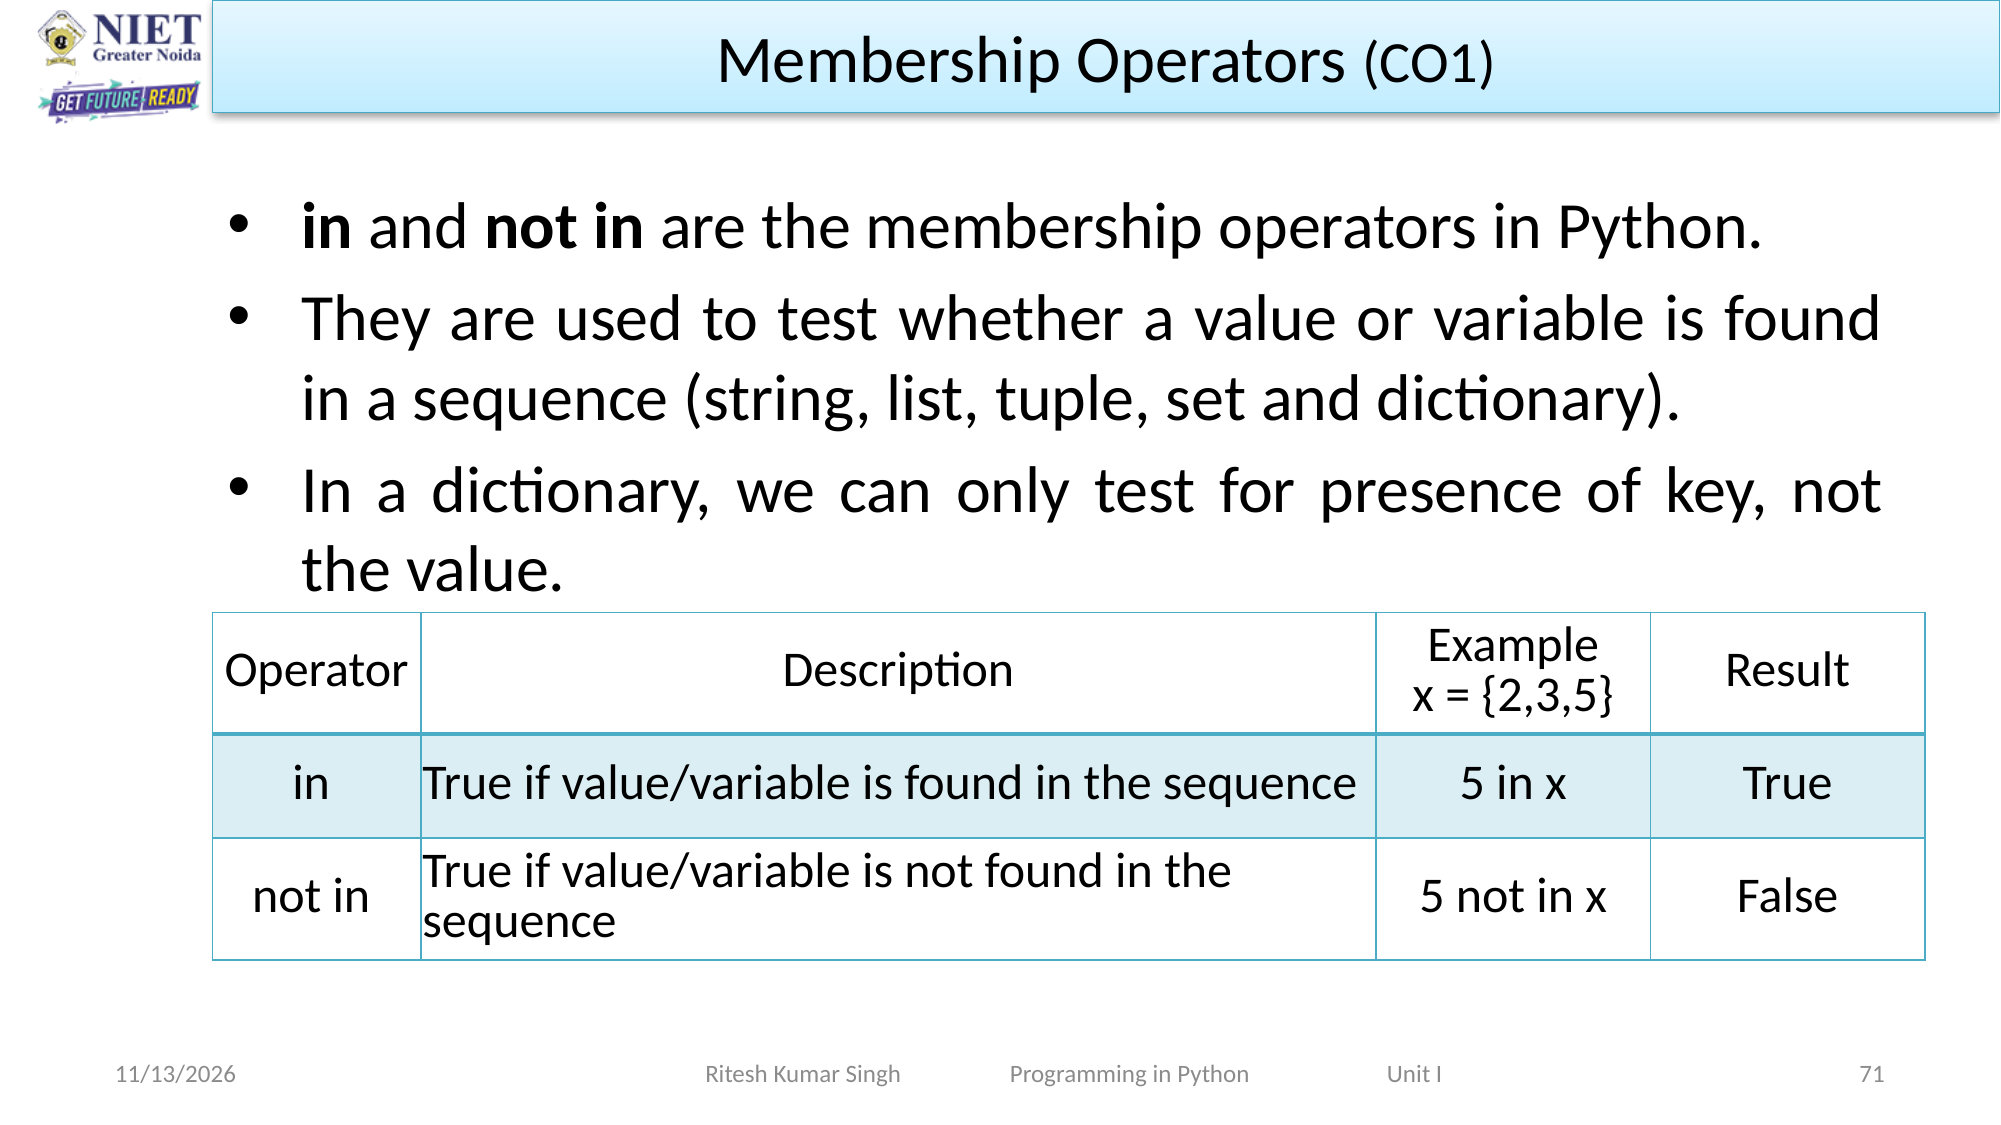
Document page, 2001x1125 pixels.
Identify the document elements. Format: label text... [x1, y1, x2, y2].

table_header Description [422, 613, 1375, 732]
table_cell False [1651, 839, 1924, 959]
footer Ritesh Kumar Singh Programming in Python Unit I [662, 1042, 1488, 1103]
table_cell not in [213, 839, 420, 959]
table_cell 5 not in x [1377, 839, 1650, 959]
text_box Membership Operators (CO1) [238, 0, 2000, 113]
table_cell True if value/variable is found in the sequence [422, 736, 1375, 837]
list in and not in are the membership operators in Python. They are used to test whether a value or variable is found in a sequence (string, list, tuple, set and dictionary). In a dictionary, we can only test for presence of key, not the value. [212, 174, 1900, 612]
picture [0, 0, 238, 135]
table_cell in [213, 736, 420, 837]
table_cell True if value/variable is not found in the sequence [422, 839, 1375, 959]
table_cell 5 in x [1377, 736, 1650, 837]
table_header Result [1651, 613, 1924, 732]
slide_number 71 [1488, 1042, 1900, 1103]
table_header Operator [213, 613, 420, 732]
table_header Example x = {2,3,5} [1377, 613, 1650, 732]
table_cell True [1651, 736, 1924, 837]
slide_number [99, 1042, 567, 1103]
